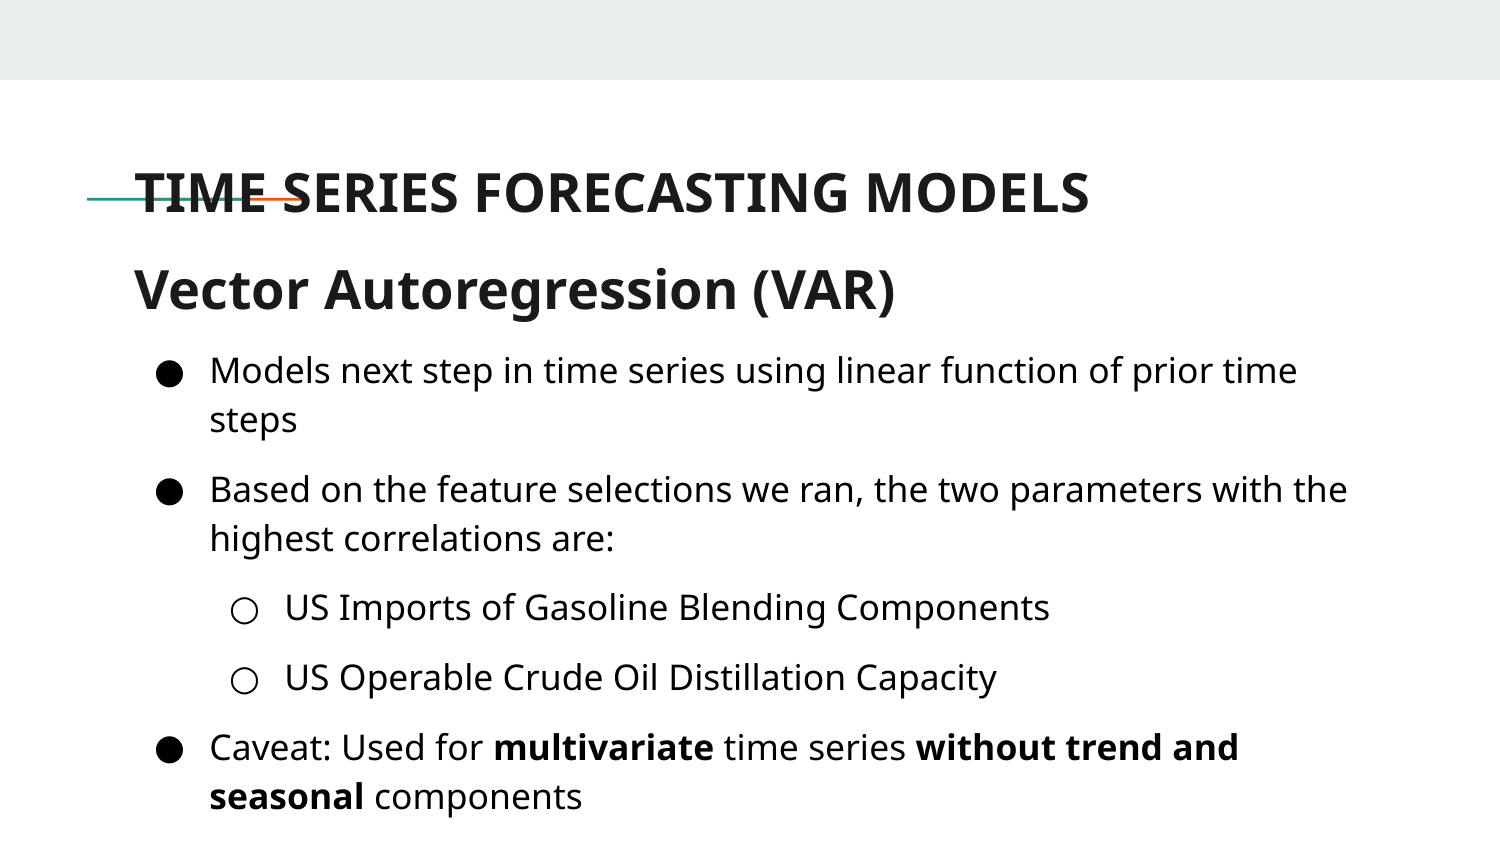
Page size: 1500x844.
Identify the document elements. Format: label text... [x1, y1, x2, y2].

title TIME SERIES FORECASTING MODELS Vector Autoregression (VAR) [119, 110, 1381, 291]
list Models next step in time series using linear function of prior time steps Based on the feature selections we ran, the two parameters with the highest correlations are: US Imports of Gasoline Blending Components US Operable Crude Oil Distillation Capacity Caveat: Used for multivariate time series without trend and seasonal components [119, 326, 1381, 780]
